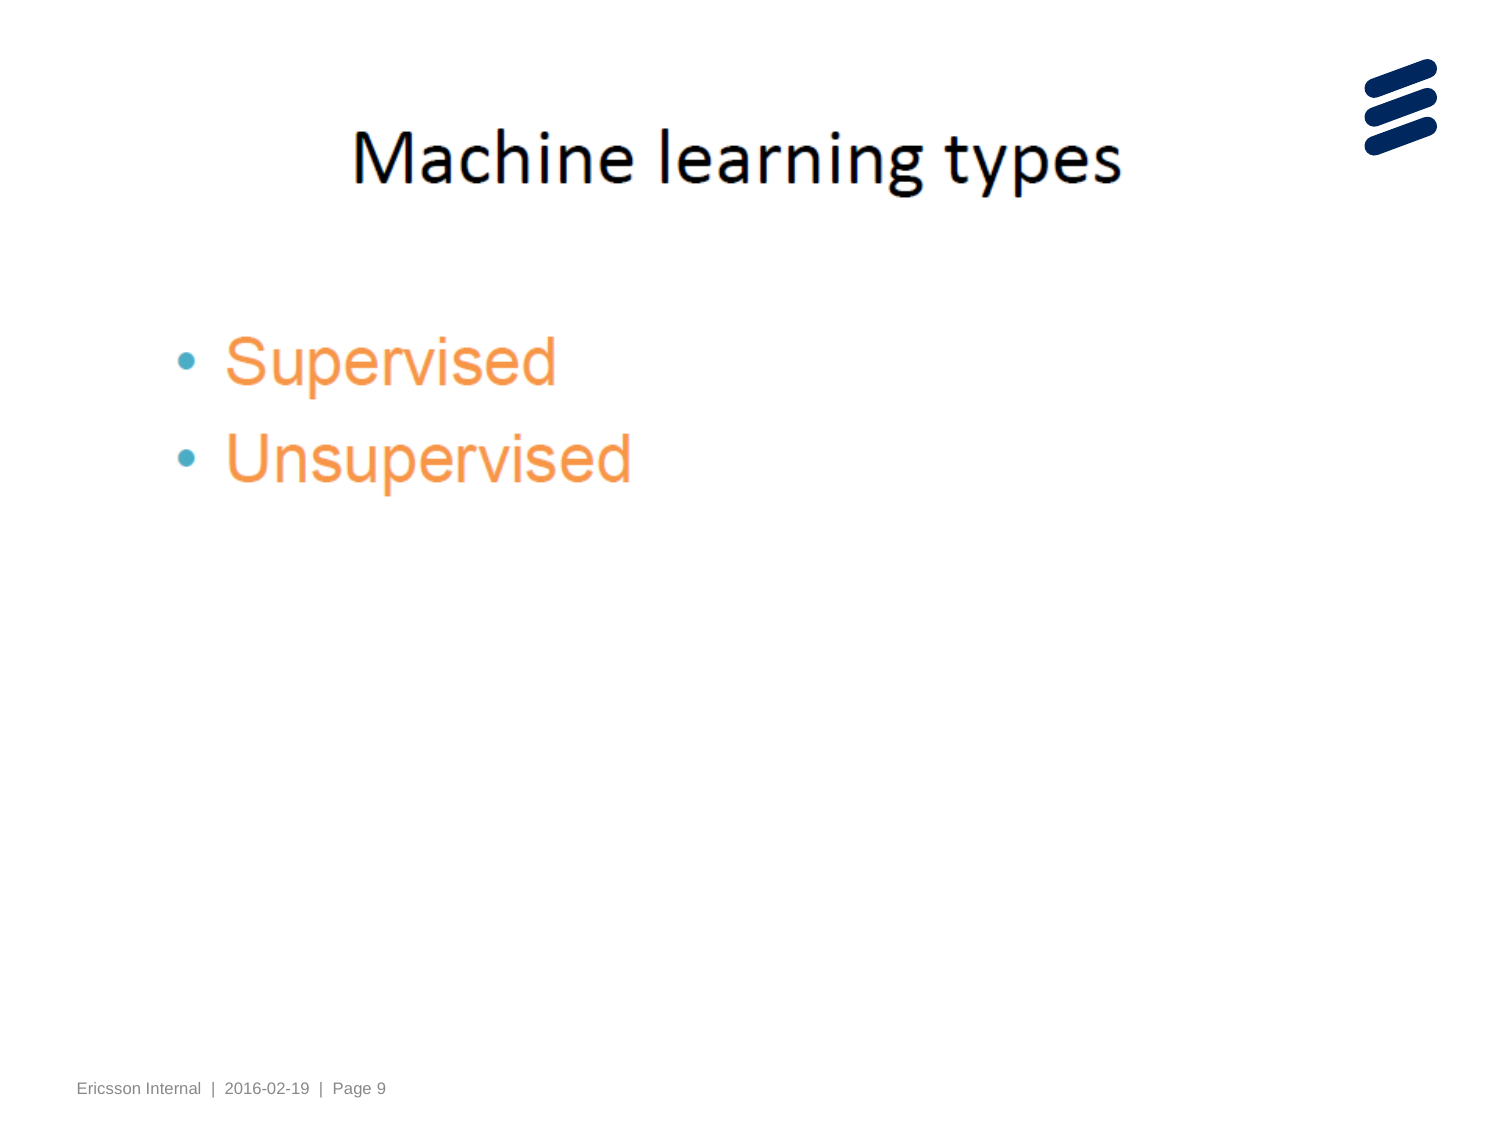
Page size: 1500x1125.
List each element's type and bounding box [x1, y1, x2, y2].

picture [112, 74, 1326, 805]
